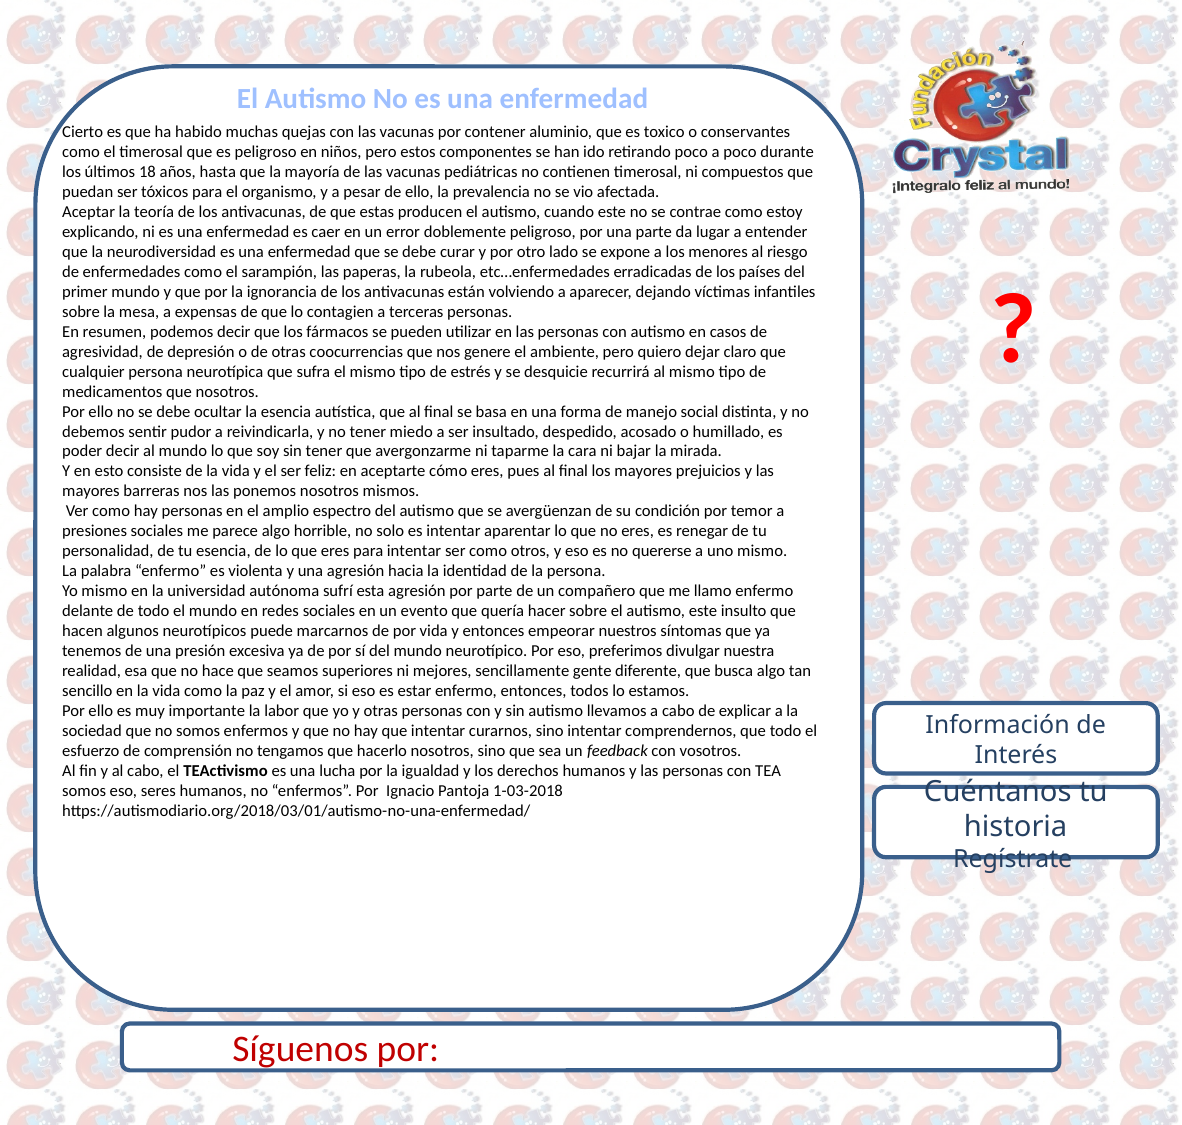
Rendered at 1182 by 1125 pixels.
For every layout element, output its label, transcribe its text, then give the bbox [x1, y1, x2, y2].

text_box Cierto es que ha habido muchas quejas con las vacunas por contener aluminio, que es toxico o conservantes como el timerosal que es peligroso en niños, pero estos componentes se han ido retirando poco a poco durante los últimos 18 años, hasta que la mayoría de las vacunas pediátricas no contienen timerosal, ni compuestos que puedan ser tóxicos para el organismo, y a pesar de ello, la prevalencia no se vio afectada. Aceptar la teoría de los antivacunas, de que estas producen el autismo, cuando este no se contrae como estoy explicando, ni es una enfermedad es caer en un error doblemente peligroso, por una parte da lugar a entender que la neurodiversidad es una enfermedad que se debe curar y por otro lado se expone a los menores al riesgo de enfermedades como el sarampión, las paperas, la rubeola, etc…enfermedades erradicadas de los países del primer mundo y que por la ignorancia de los antivacunas están volviendo a aparecer, dejando víctimas infantiles sobre la mesa, a expensas de que lo contagien a terceras personas. En resumen, podemos decir que los fármacos se pueden utilizar en las personas con autismo en casos de agresividad, de depresión o de otras coocurrencias que nos genere el ambiente, pero quiero dejar claro que cualquier persona neurotípica que sufra el mismo tipo de estrés y se desquicie recurrirá al mismo tipo de medicamentos que nosotros. Por ello no se debe ocultar la esencia autística, que al final se basa en una forma de manejo social distinta, y no debemos sentir pudor a reivindicarla, y no tener miedo a ser insultado, despedido, acosado o humillado, es poder decir al mundo lo que soy sin tener que avergonzarme ni taparme la cara ni bajar la mirada. Y en esto consiste de la vida y el ser feliz: en aceptarte cómo eres, pues al final los mayores prejuicios y las mayores barreras nos las ponemos nosotros mismos. Ver como hay personas en el amplio espectro del autismo que se avergüenzan de su condición por temor a presiones sociales me parece algo horrible, no solo es intentar aparentar lo que no eres, es renegar de tu personalidad, de tu esencia, de lo que eres para intentar ser como otros, y eso es no quererse a uno mismo. La palabra “enfermo” es violenta y una agresión hacia la identidad de la persona. Yo mismo en la universidad autónoma sufrí esta agresión por parte de un compañero que me llamo enfermo delante de todo el mundo en redes sociales en un evento que quería hacer sobre el autismo, este insulto que hacen algunos neurotípicos puede marcarnos de por vida y entonces empeorar nuestros síntomas que ya tenemos de una presión excesiva ya de por sí del mundo neurotípico. Por eso, preferimos divulgar nuestra realidad, esa que no hace que seamos superiores ni mejores, sencillamente gente diferente, que busca algo tan sencillo en la vida como la paz y el amor, si eso es estar enfermo, entonces, todos lo estamos. Por ello es muy importante la labor que yo y otras personas con y sin autismo llevamos a cabo de explicar a la sociedad que no somos enfermos y que no hay que intentar curarnos, sino intentar comprendernos, que todo el esfuerzo de comprensión no tengamos que hacerlo nosotros, sino que sea un feedback con vosotros. Al fin y al cabo, el TEActivismo es una lucha por la igualdad y los derechos humanos y las personas con TEA somos eso, seres humanos, no “enfermos”. Por Ignacio Pantoja 1-03-2018 https://autismodiario.org/2018/03/01/autismo-no-una-enfermedad/ [47, 113, 839, 867]
text_box El Autismo No es una enfermedad [94, 71, 792, 113]
text_box Síguenos por: [119, 1021, 1062, 1073]
text_box Información de Interés [871, 700, 1160, 776]
text_box Cuéntanos tu historia Regístrate [871, 784, 1160, 860]
text_box [130, 64, 768, 71]
text_box [33, 123, 865, 1012]
text_box [792, 81, 831, 113]
text_box [67, 88, 94, 113]
text_box ? [976, 255, 1053, 390]
picture [881, 34, 1076, 203]
